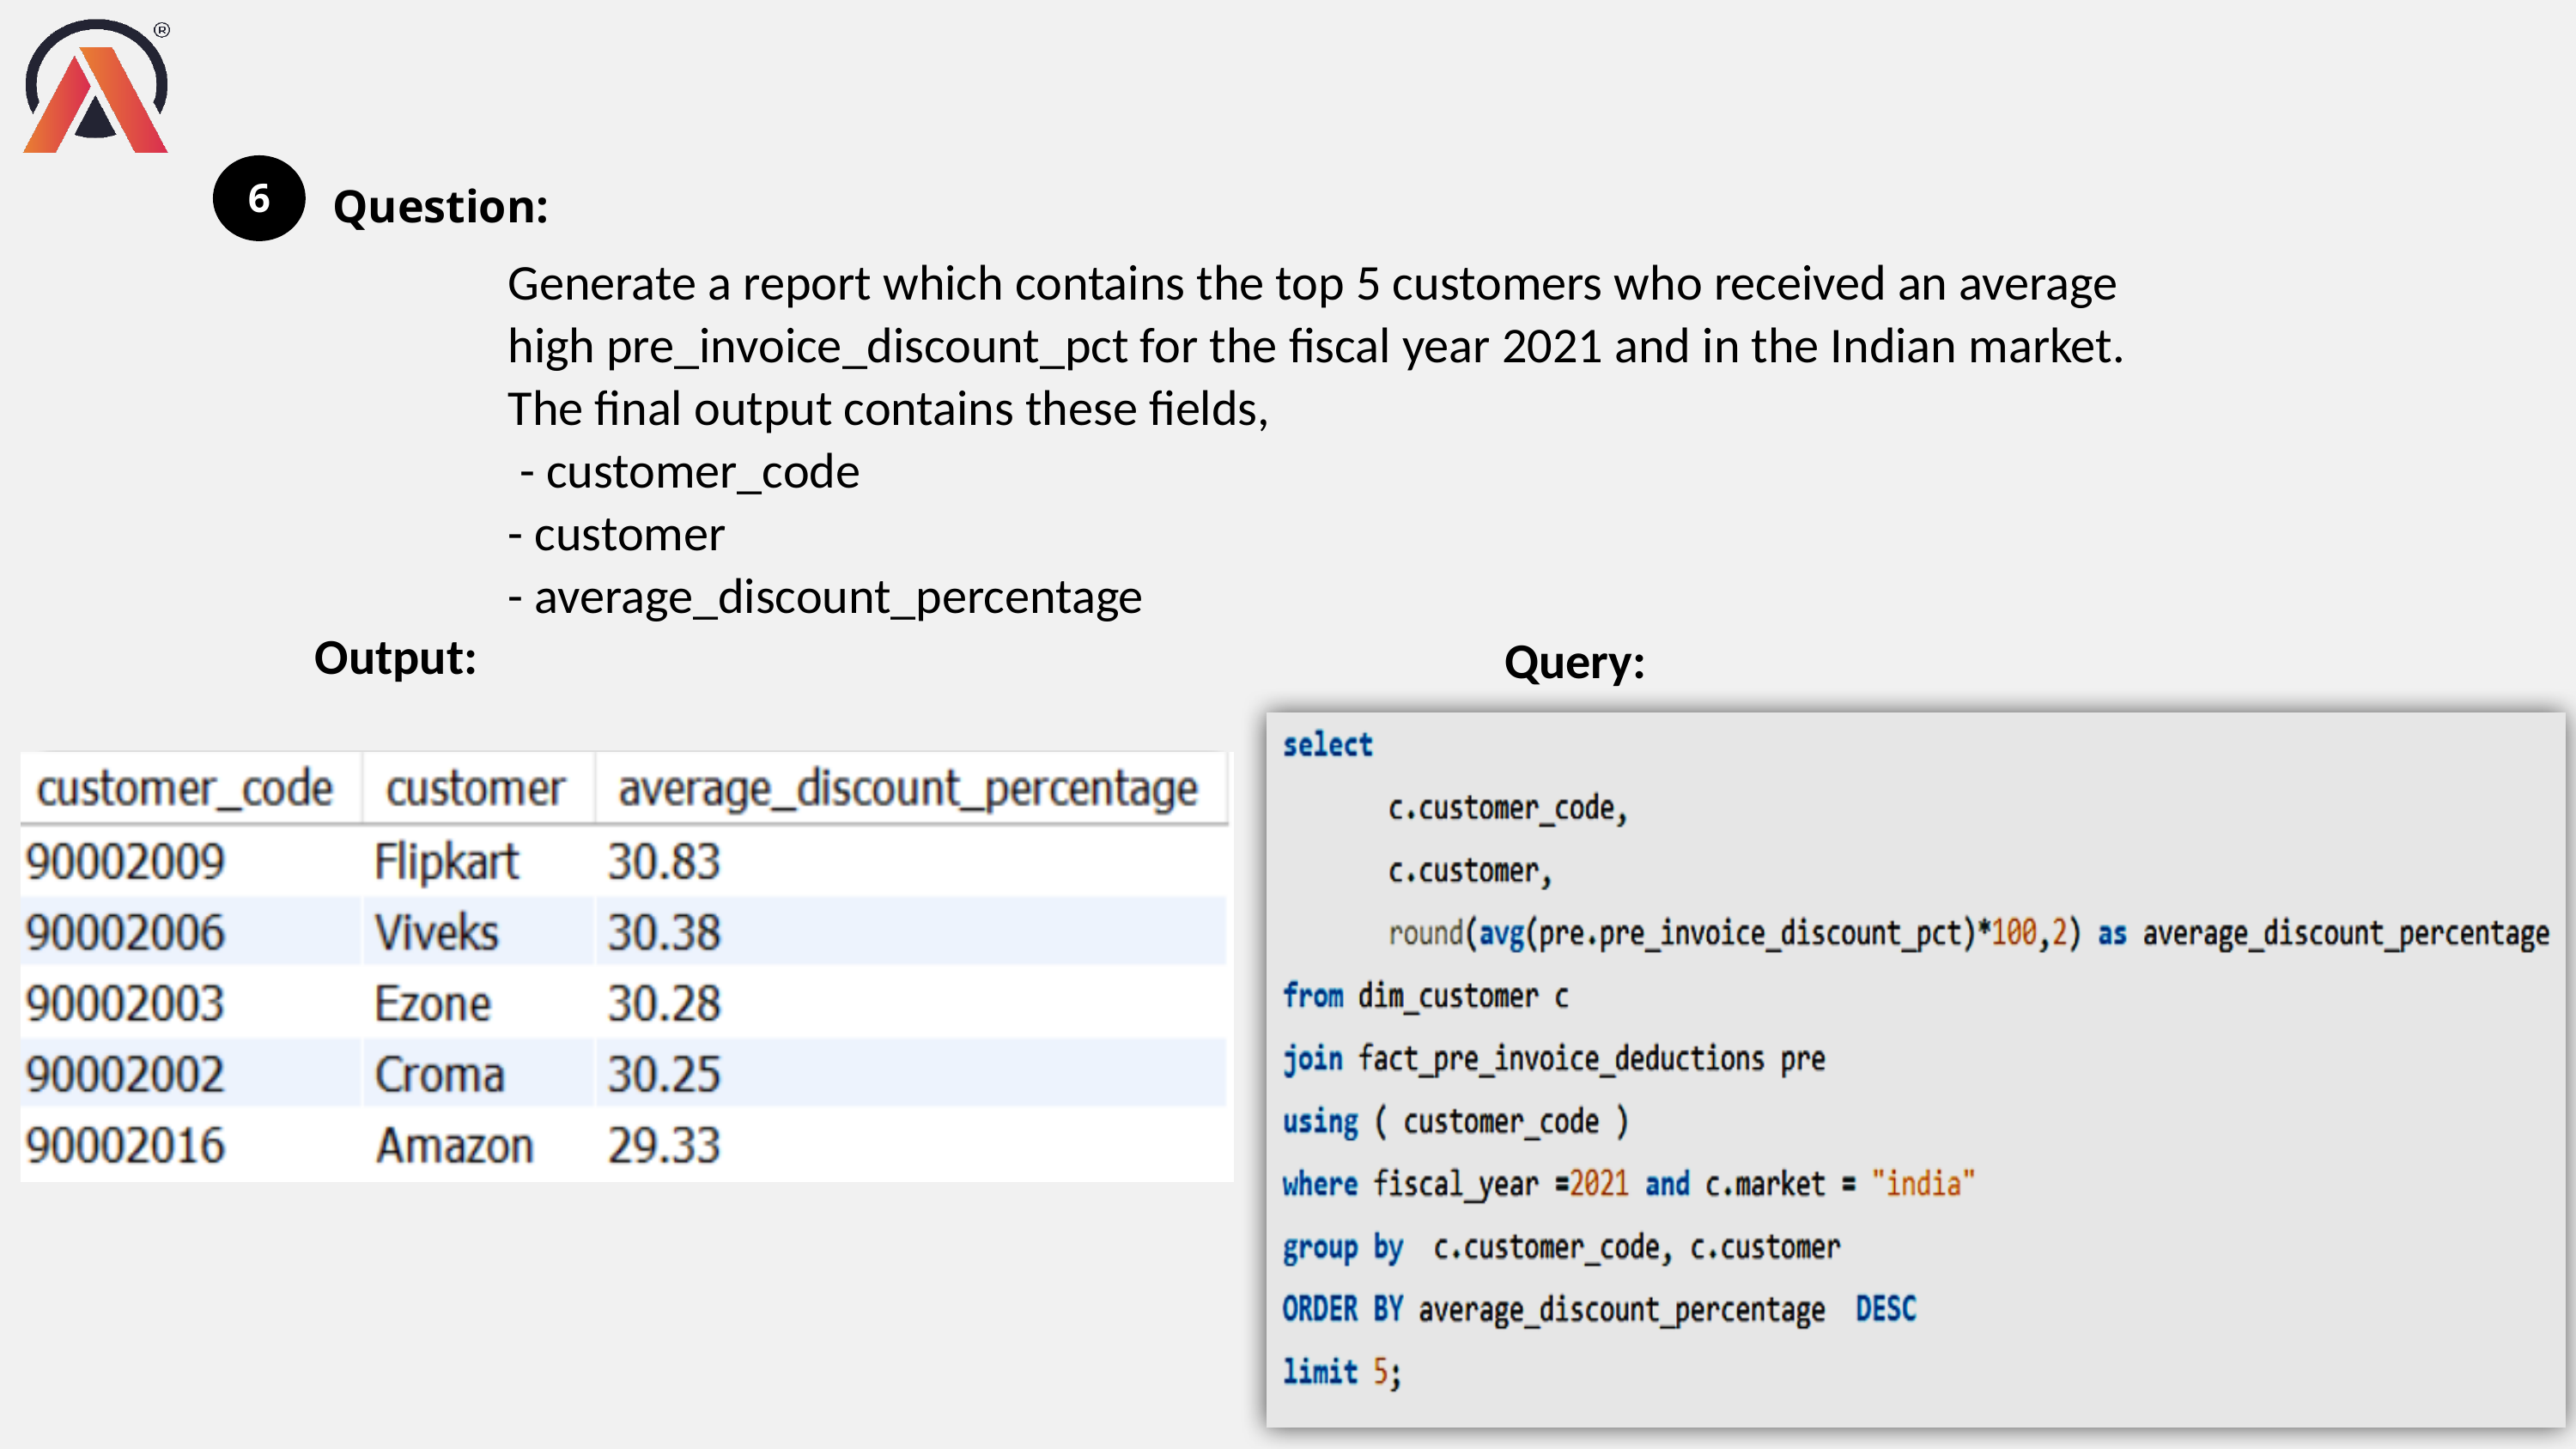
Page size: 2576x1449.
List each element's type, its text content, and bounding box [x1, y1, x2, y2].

text_box Query: [1492, 651, 1664, 693]
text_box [212, 155, 307, 242]
text_box Generate a report which contains the top 5 customers who received an average high pre_invoice_discount_pct for the fiscal year 2021 and in the Indian market. The final output contains these fields, - customer_code - customer - average_discount_percentage [471, 221, 2244, 651]
picture [1266, 712, 2566, 1428]
picture [21, 15, 175, 155]
text_box Question: [309, 157, 587, 244]
picture [21, 751, 1234, 1182]
text_box Output: [278, 609, 526, 696]
